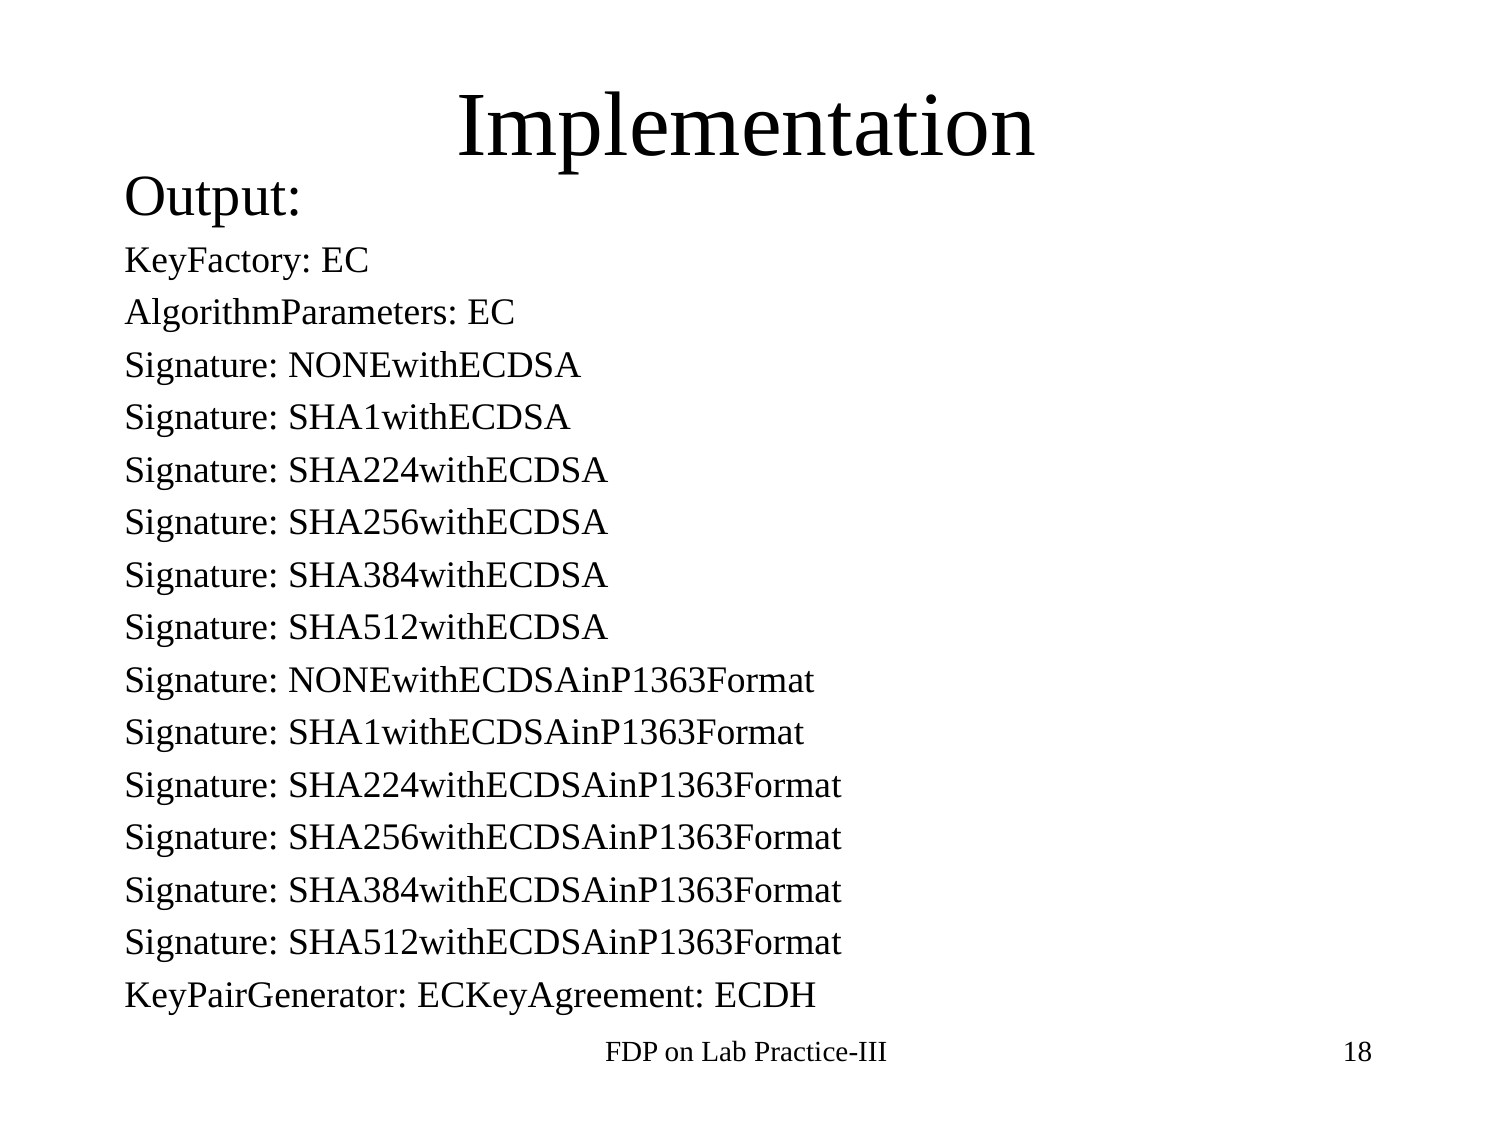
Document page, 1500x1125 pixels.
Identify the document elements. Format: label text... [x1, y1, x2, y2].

title Implementation [109, 24, 1385, 149]
text_box ‹#› [1074, 1024, 1388, 1100]
text_box FDP on Lab Practice-III [512, 1024, 988, 1100]
list Output: KeyFactory: EC AlgorithmParameters: EC Signature: NONEwithECDSA Signature: SHA1withECDSA Signature: SHA224withECDSA Signature: SHA256withECDSA Signature: SHA384withECDSA Signature: SHA512withECDSA Signature: NONEwithECDSAinP1363Format Signature: SHA1withECDSAinP1363Format Signature: SHA224withECDSAinP1363Format Signature: SHA256withECDSAinP1363Format Signature: SHA384withECDSAinP1363Format Signature: SHA512withECDSAinP1363Format KeyPairGenerator: ECKeyAgreement: ECDH [109, 149, 1385, 825]
